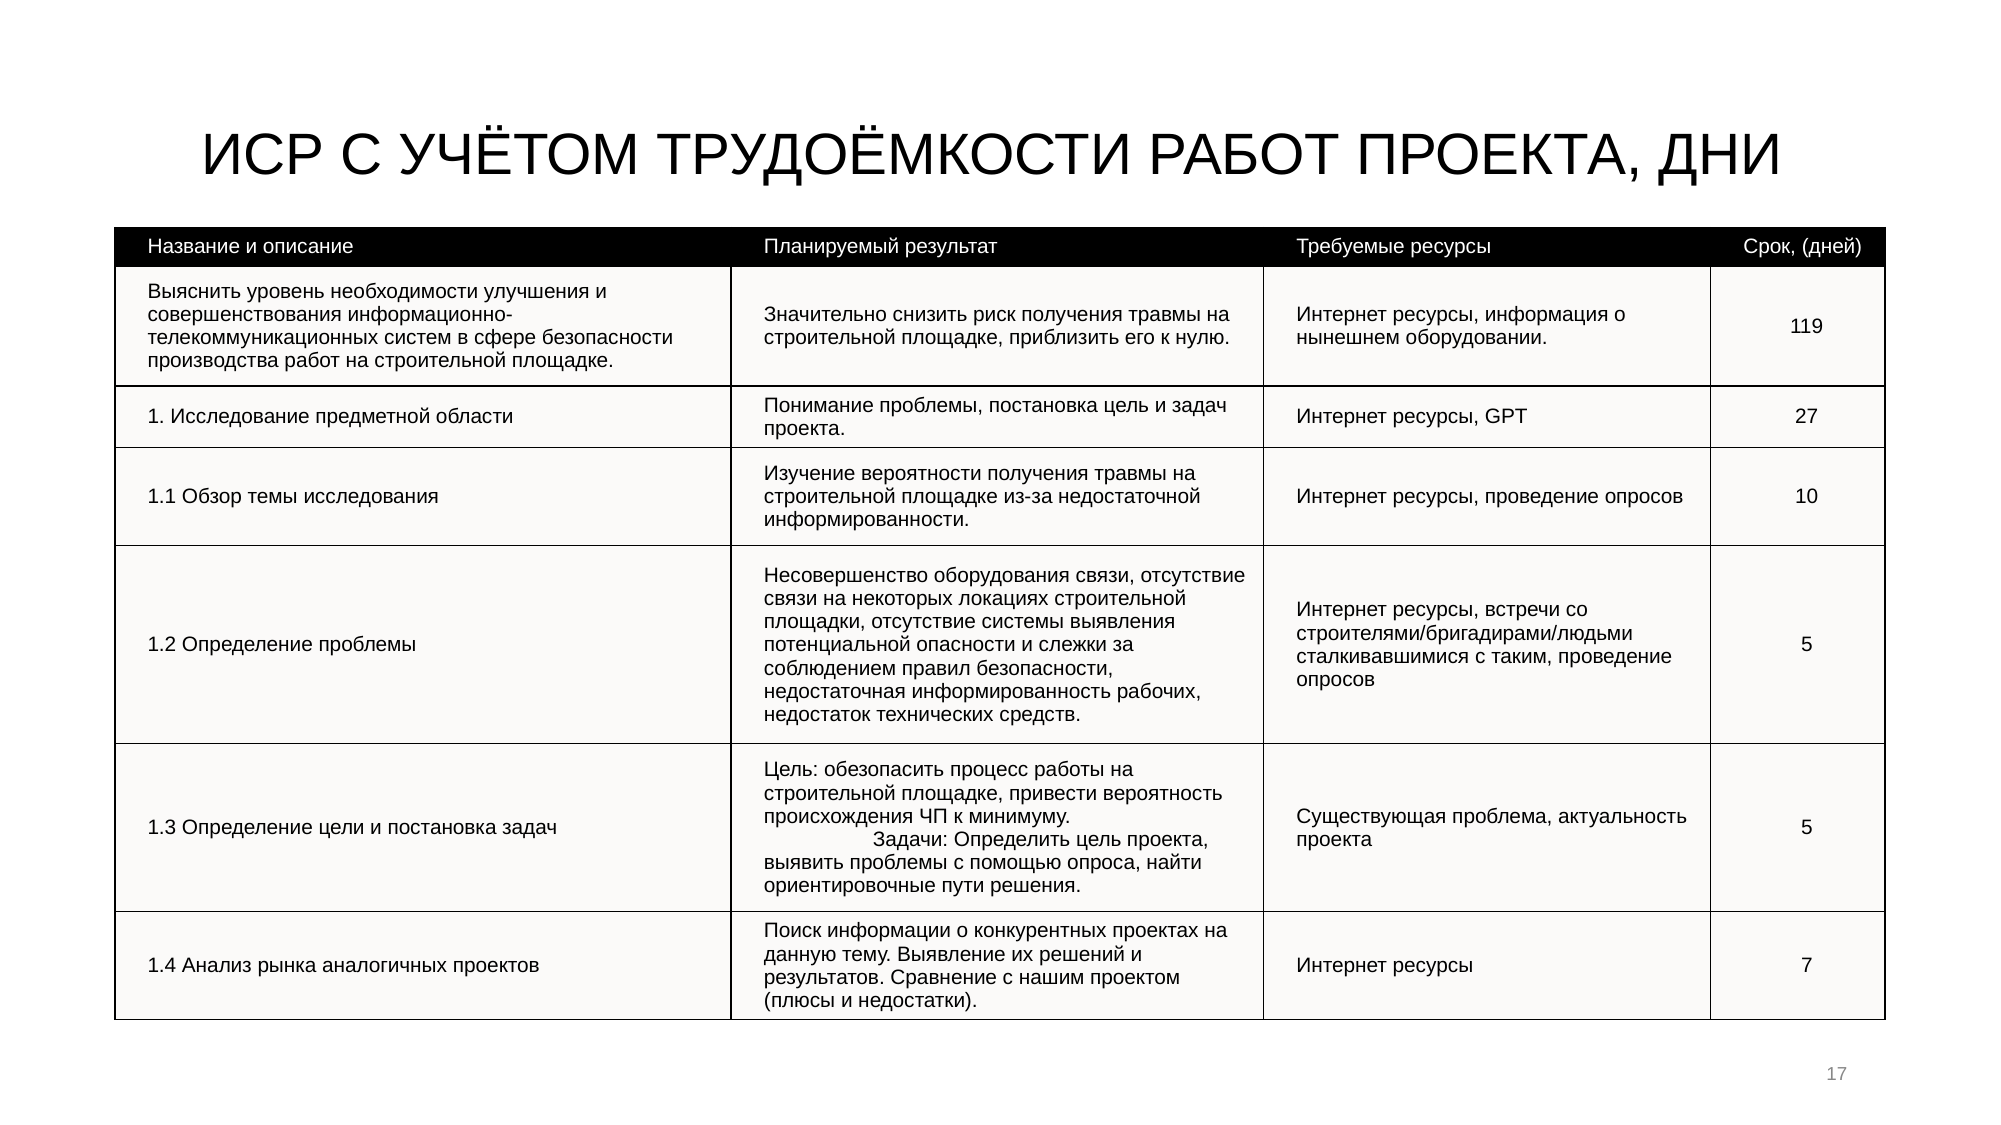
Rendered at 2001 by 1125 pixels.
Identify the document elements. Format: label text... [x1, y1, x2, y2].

table_header Требуемые ресурсы [1264, 228, 1710, 265]
table_header Срок, (дней) [1711, 228, 1884, 265]
table_cell 1.2 Определение проблемы [116, 546, 730, 743]
table_cell 1. Исследование предметной области [116, 387, 730, 447]
table_cell Интернет ресурсы, проведение опросов [1264, 448, 1710, 545]
table_cell 27 [1711, 387, 1884, 447]
table_cell 1.1 Обзор темы исследования [116, 448, 730, 545]
table_cell Несовершенство оборудования связи, отсутствие связи на некоторых локациях строительной площадки, отсутствие системы выявления потенциальной опасности и слежки за соблюдением правил безопасности, недостаточная информированность рабочих, недостаток технических средств. [732, 546, 1263, 743]
table_cell 5 [1711, 546, 1884, 743]
table_header Планируемый результат [732, 228, 1263, 265]
slide_number ‹#› [1412, 1042, 1863, 1103]
table_cell Выяснить уровень необходимости улучшения и совершенствования информационно-телекоммуникационных систем в сфере безопасности производства работ на строительной площадке. [116, 267, 730, 385]
table_cell Значительно снизить риск получения травмы на строительной площадке, приблизить его к нулю. [732, 267, 1263, 385]
table_cell Существующая проблема, актуальность проекта [1264, 744, 1710, 911]
table_cell 1.3 Определение цели и постановка задач [116, 744, 730, 911]
table_cell Интернет ресурсы, GPT [1264, 387, 1710, 447]
table_cell Интернет ресурсы, информация о нынешнем оборудовании. [1264, 267, 1710, 385]
table_cell 10 [1711, 448, 1884, 545]
table_cell Изучение вероятности получения травмы на строительной площадке из-за недостаточной информированности. [732, 448, 1263, 545]
table_cell 119 [1711, 267, 1884, 385]
table_cell 7 [1711, 912, 1884, 1019]
table_cell Понимание проблемы, постановка цель и задач проекта. [732, 387, 1263, 447]
table_header Название и описание [116, 228, 730, 265]
title ИСР С УЧЁТОМ ТРУДОЁМКОСТИ РАБОТ ПРОЕКТА, ДНИ [114, 46, 1886, 227]
table_cell Поиск информации о конкурентных проектах на данную тему. Выявление их решений и результатов. Сравнение с нашим проектом (плюсы и недостатки). [732, 912, 1263, 1019]
table_cell 5 [1711, 744, 1884, 911]
table_cell Интернет ресурсы, встречи со строителями/бригадирами/людьми сталкивавшимися с таким, проведение опросов [1264, 546, 1710, 743]
table_cell 1.4 Анализ рынка аналогичных проектов [116, 912, 730, 1019]
table_cell Интернет ресурсы [1264, 912, 1710, 1019]
table_cell Цель: обезопасить процесс работы на строительной площадке, привести вероятность происхождения ЧП к минимуму. Задачи: Определить цель проекта, выявить проблемы с помощью опроса, найти ориентировочные пути решения. [732, 744, 1263, 911]
